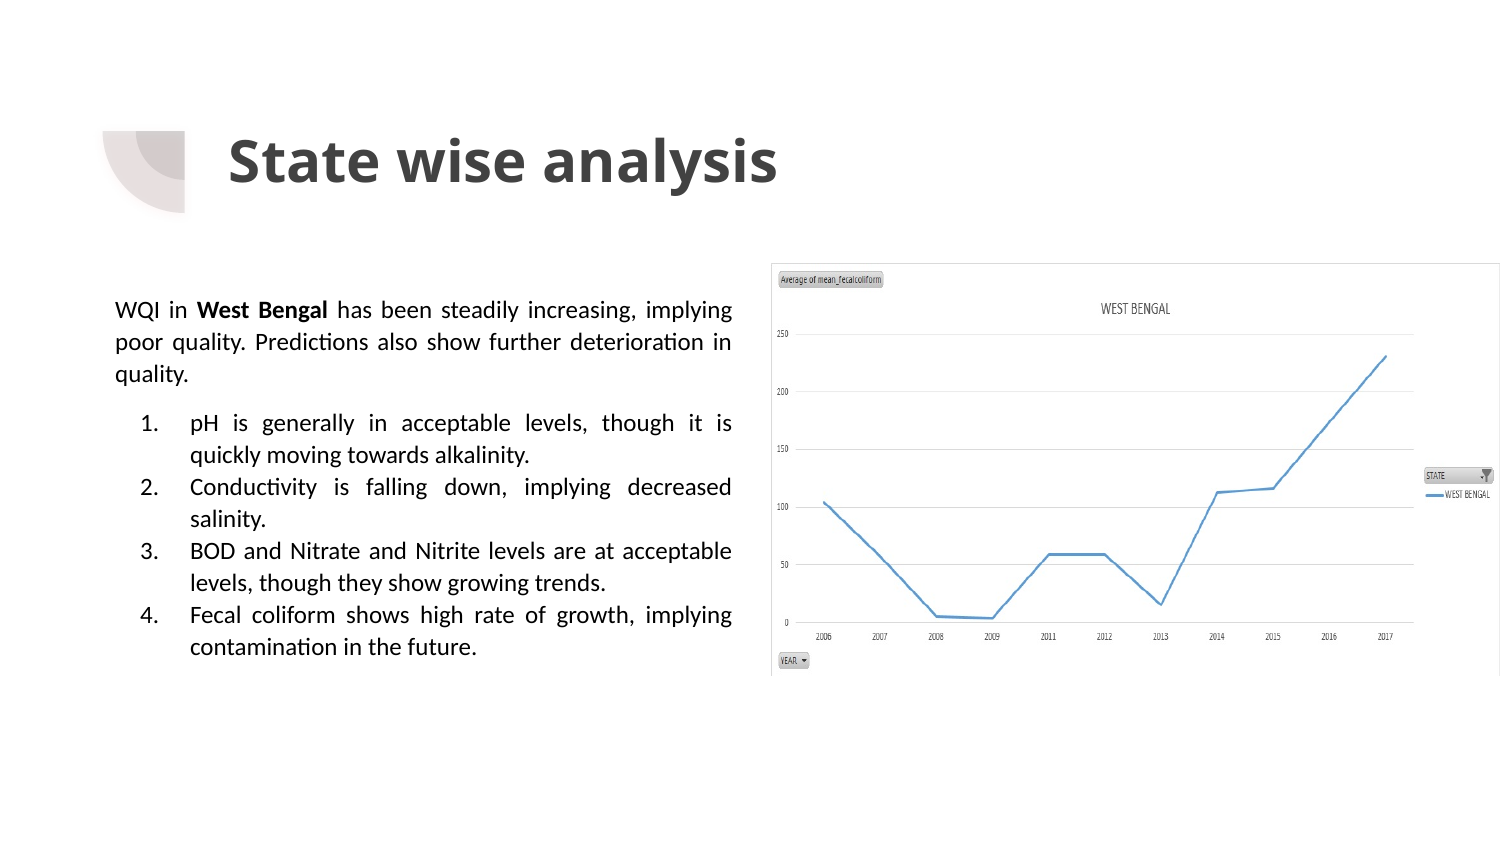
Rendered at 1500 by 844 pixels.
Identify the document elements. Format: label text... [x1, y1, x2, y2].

title State wise analysis [213, 109, 1368, 273]
picture [771, 263, 1500, 676]
list WQI in West Bengal has been steadily increasing, implying poor quality. Predictions also show further deterioration in quality. pH is generally in acceptable levels, though it is quickly moving towards alkalinity. Conductivity is falling down, implying decreased salinity. BOD and Nitrate and Nitrite levels are at acceptable levels, though they show growing trends. Fecal coliform shows high rate of growth, implying contamination in the future. [100, 276, 749, 694]
